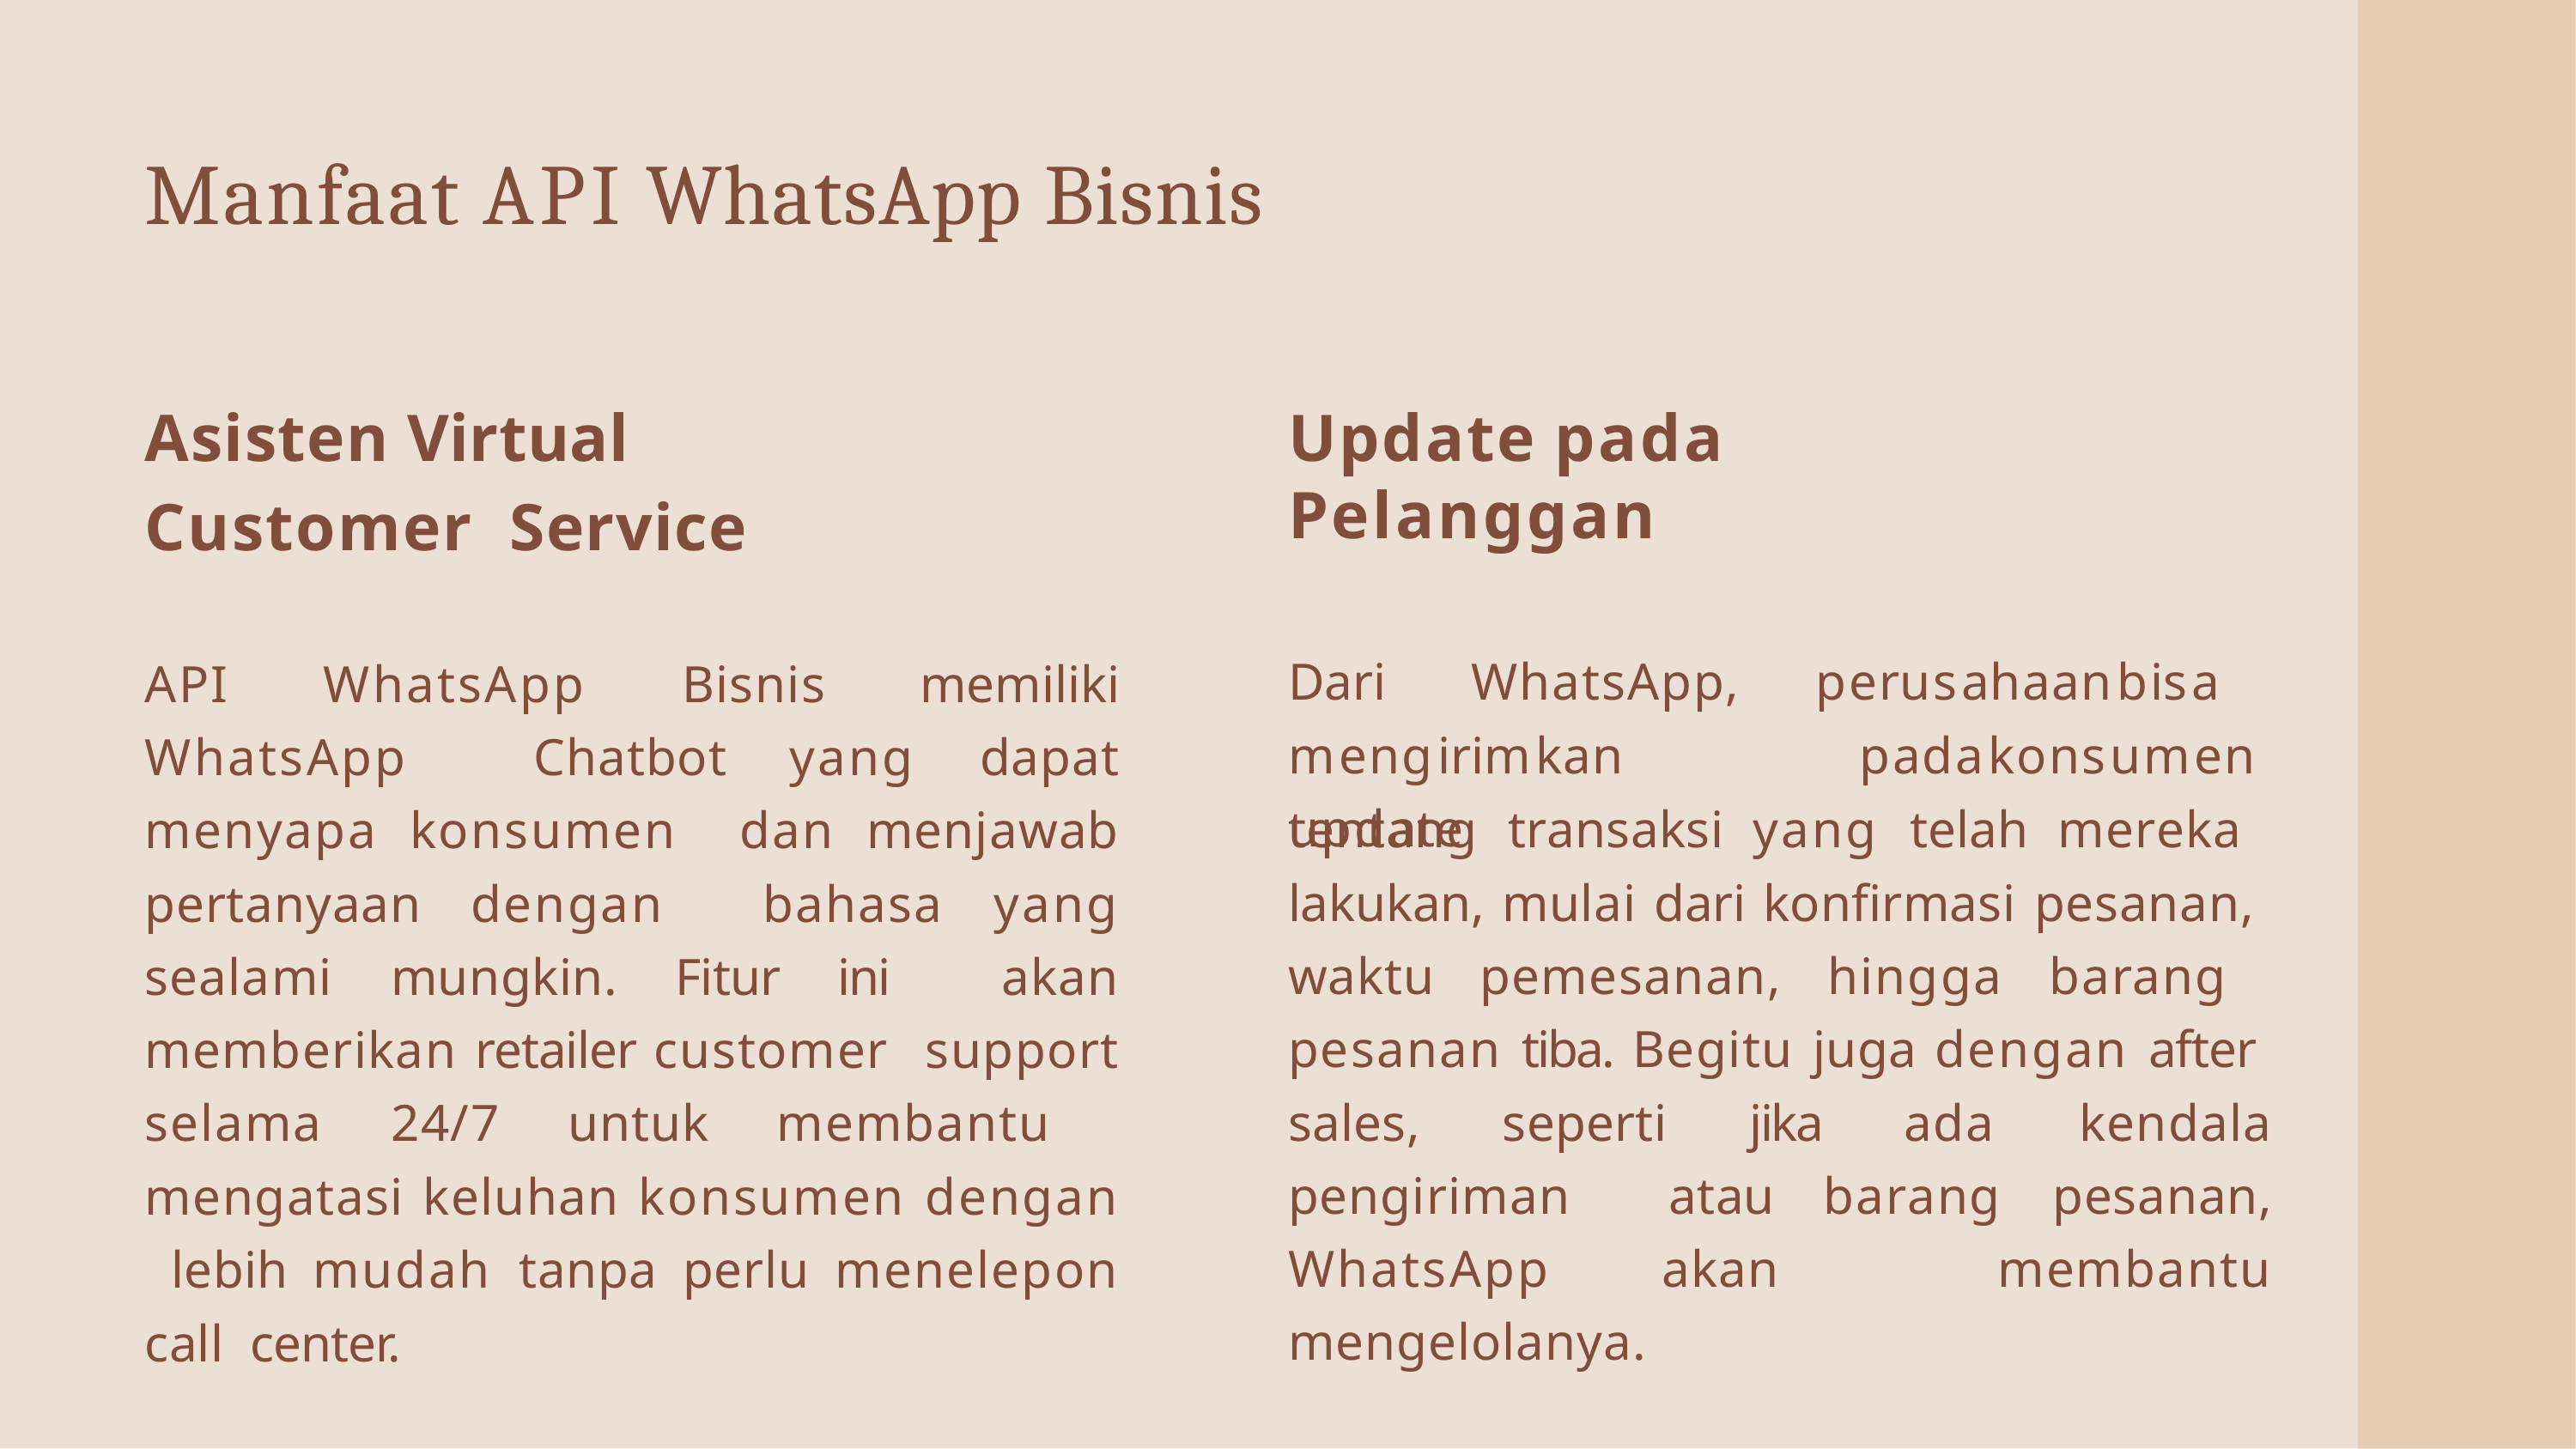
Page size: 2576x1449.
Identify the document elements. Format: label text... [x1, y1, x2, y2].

text_box [2358, 0, 2576, 1449]
text_box Dari WhatsApp, mengirimkan update [1285, 635, 1811, 783]
text_box Asisten Virtual Customer Service API WhatsApp Bisnis memiliki WhatsApp Chatbot yang dapat menyapa konsumen dan menjawab pertanyaan dengan bahasa yang sealami mungkin. Fitur ini akan memberikan retailer customer support selama 24/7 untuk membantu mengatasi keluhan konsumen dengan lebih mudah tanpa perlu menelepon call center. [143, 382, 1121, 1372]
title Manfaat API WhatsApp Bisnis [143, 136, 1297, 381]
text_box tentang transaksi yang telah mereka lakukan, mulai dari konfirmasi pesanan, waktu pemesanan, hingga barang pesanan tiba. Begitu juga dengan after sales, seperti jika ada kendala pengiriman atau barang pesanan, WhatsApp akan membantu mengelolanya. [1285, 783, 2275, 1371]
text_box Update pada Pelanggan [1285, 395, 2041, 552]
text_box perusahaan bisa pada konsumen [1814, 635, 2275, 783]
